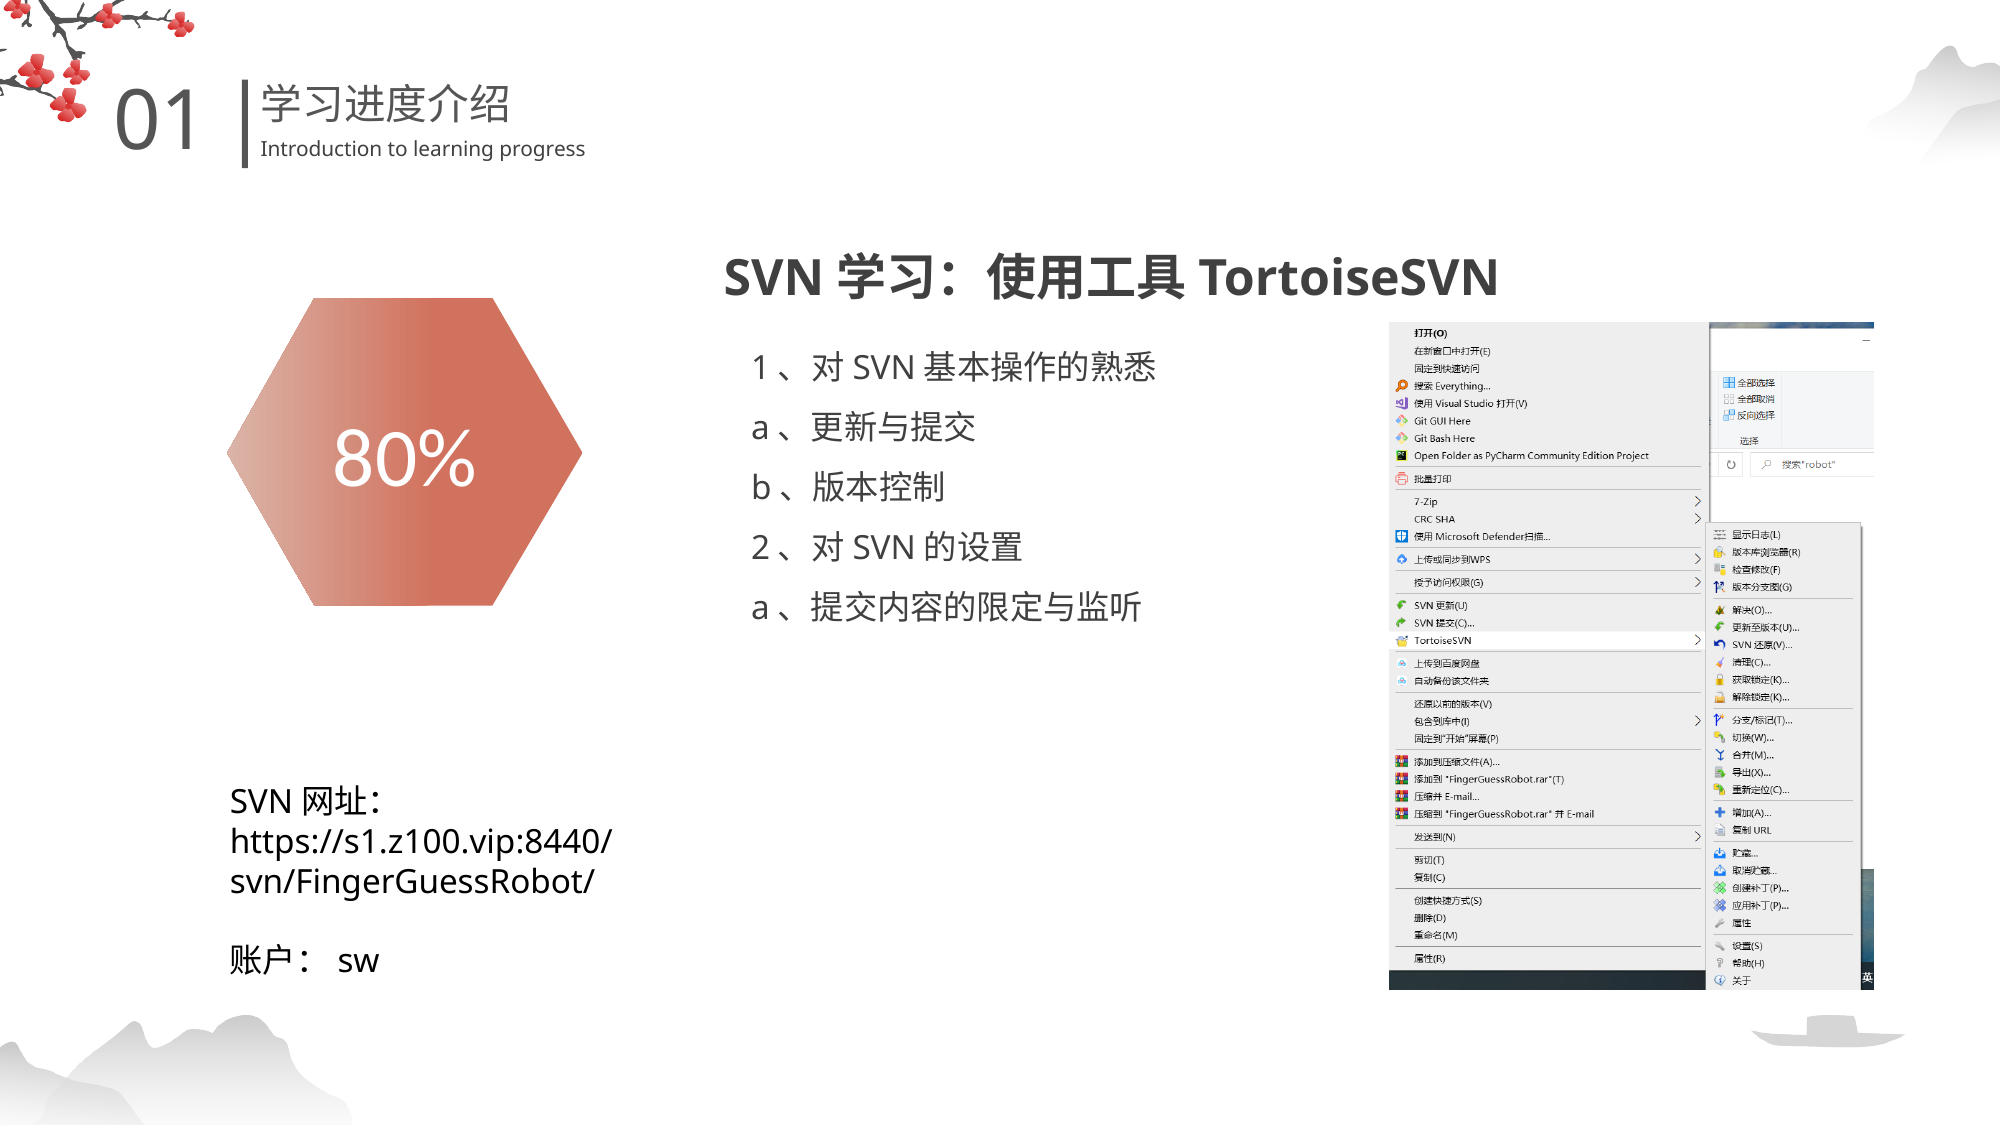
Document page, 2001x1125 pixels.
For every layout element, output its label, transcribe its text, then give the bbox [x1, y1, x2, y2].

text_box SVN网址： https://s1.z100.vip:8440/svn/FingerGuessRobot/ 账户：sw [215, 772, 663, 987]
text_box Introduction to learning progress [245, 128, 663, 169]
text_box 80% [317, 396, 492, 511]
text_box 1、对SVN基本操作的熟悉 a、更新与提交 b、版本控制 2、对SVN的设置 a、提交内容的限定与监听 [736, 319, 1236, 634]
text_box [241, 79, 245, 169]
text_box [227, 297, 583, 606]
text_box 01 [98, 58, 245, 174]
picture [1750, 1014, 1906, 1048]
text_box SVN学习：使用工具TortoiseSVN [708, 237, 1516, 313]
picture [0, 1014, 395, 1125]
picture [0, 0, 195, 156]
text_box 学习进度介绍 [245, 70, 649, 128]
picture [1389, 322, 1874, 990]
picture [1830, 45, 2000, 184]
